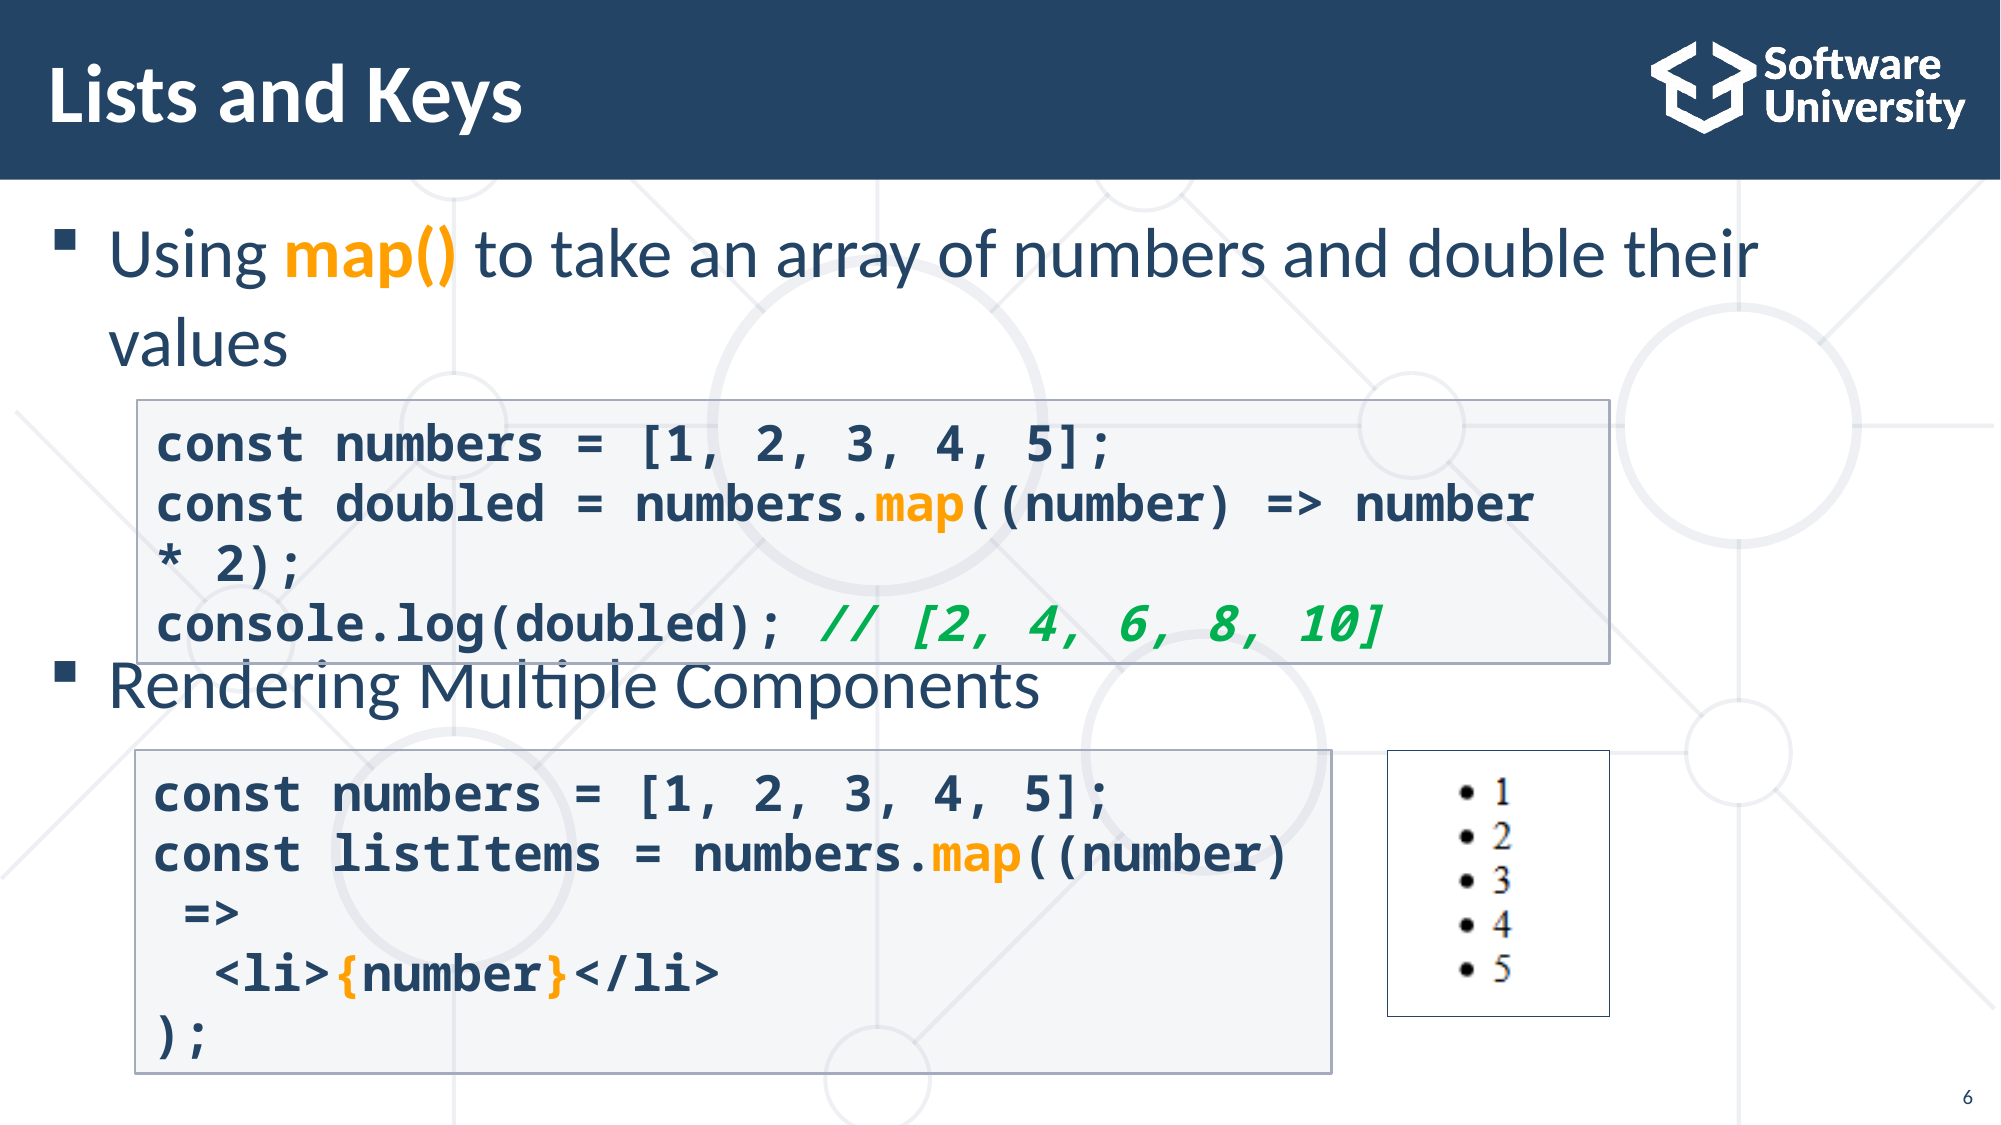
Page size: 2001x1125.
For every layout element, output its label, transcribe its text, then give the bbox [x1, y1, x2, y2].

text_box const numbers = [1, 2, 3, 4, 5]; const doubled = numbers.map((number) => number * 2); console.log(doubled); // [2, 4, 6, 8, 10] [137, 399, 1610, 664]
title Lists and Keys [31, 16, 1625, 162]
picture [1387, 749, 1610, 1017]
picture [1651, 41, 1966, 134]
text_box const numbers = [1, 2, 3, 4, 5]; const listItems = numbers.map((number) => <li>{number}</li> ); [135, 749, 1332, 1074]
list Using map() to take an array of numbers and double their values Rendering Multiple Components [31, 196, 1970, 1104]
slide_number 6 [1927, 1067, 1989, 1117]
